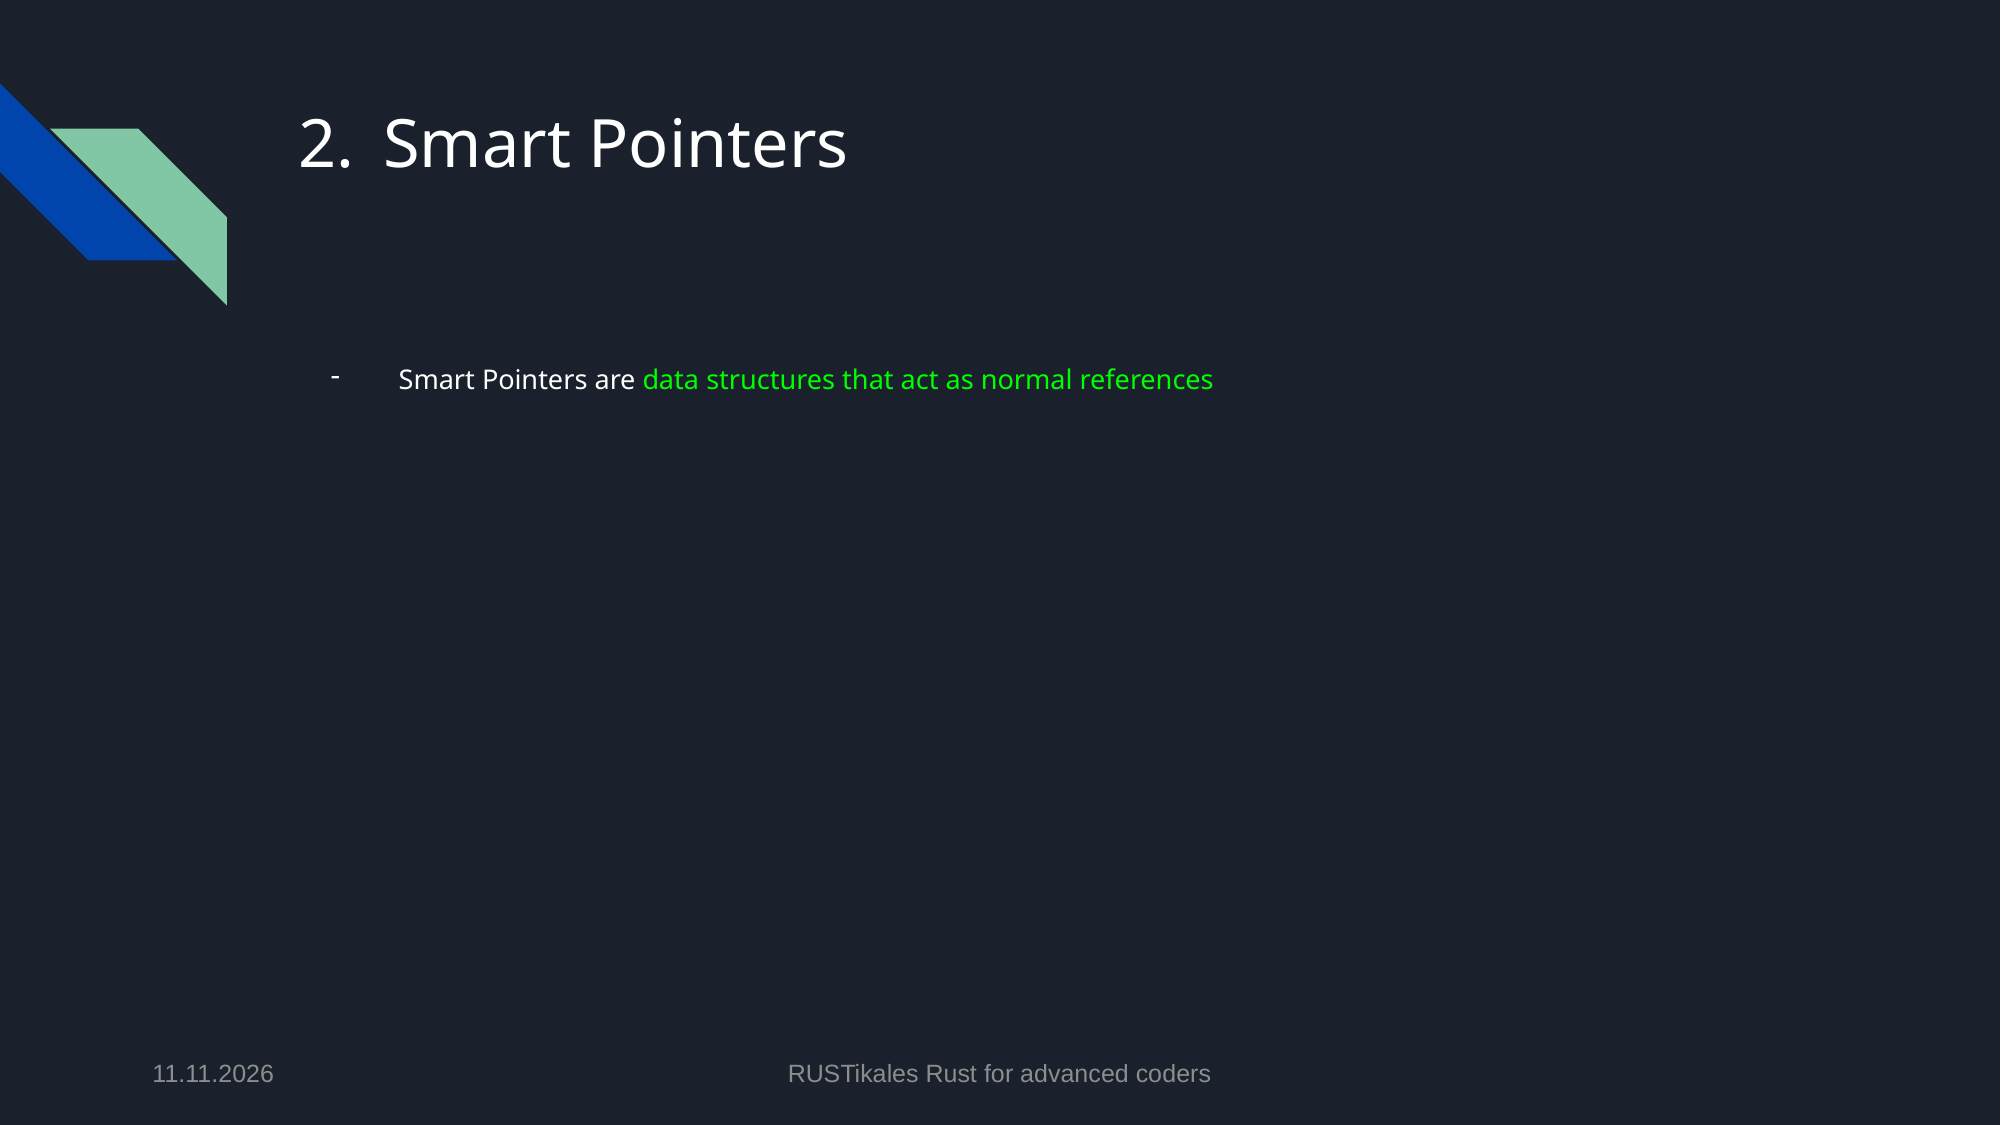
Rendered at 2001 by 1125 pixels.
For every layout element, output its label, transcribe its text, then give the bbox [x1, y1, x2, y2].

footer RUSTikales Rust for advanced coders [662, 1042, 1338, 1103]
title Smart Pointers [283, 86, 1824, 287]
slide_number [137, 1042, 588, 1103]
list Smart Pointers are data structures that act as normal references [283, 342, 1824, 980]
